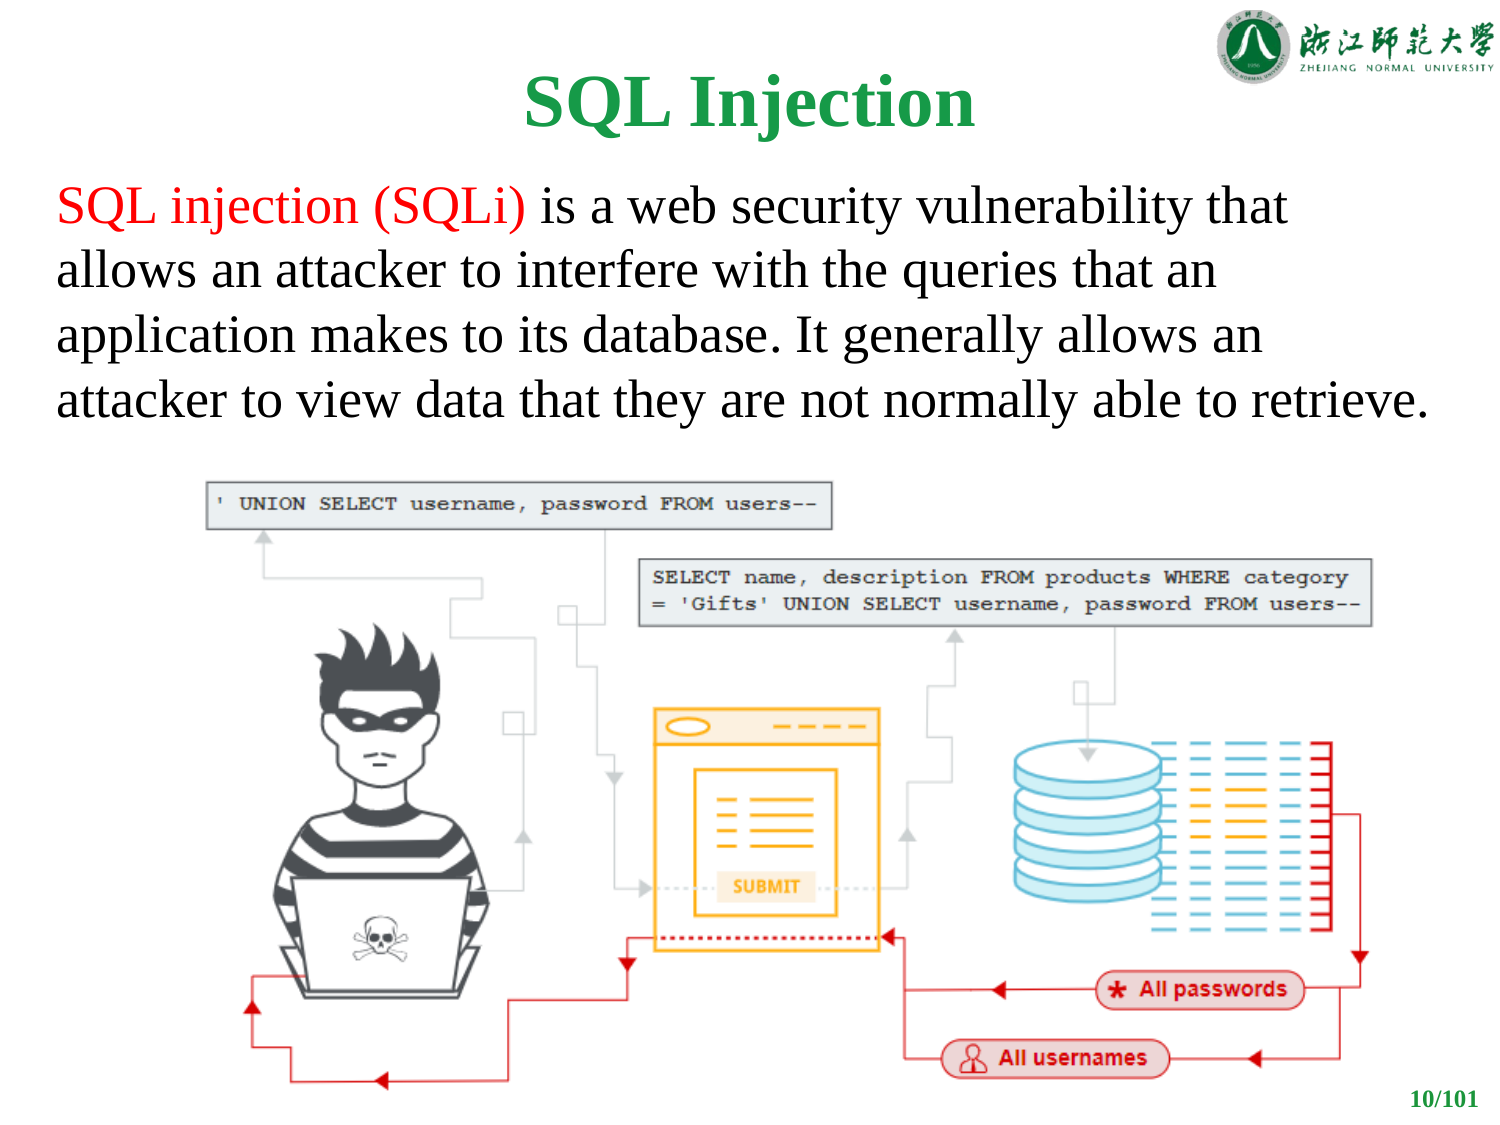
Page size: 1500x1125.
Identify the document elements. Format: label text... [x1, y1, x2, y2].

list SQL injection (SQLi) is a web security vulnerability that allows an attacker to interfere with the queries that an application makes to its database. It generally allows an attacker to view data that they are not normally able to retrieve. [41, 161, 1447, 1000]
picture [1215, 10, 1494, 54]
title SQL Injection [0, 54, 1500, 149]
picture [187, 460, 1391, 1125]
